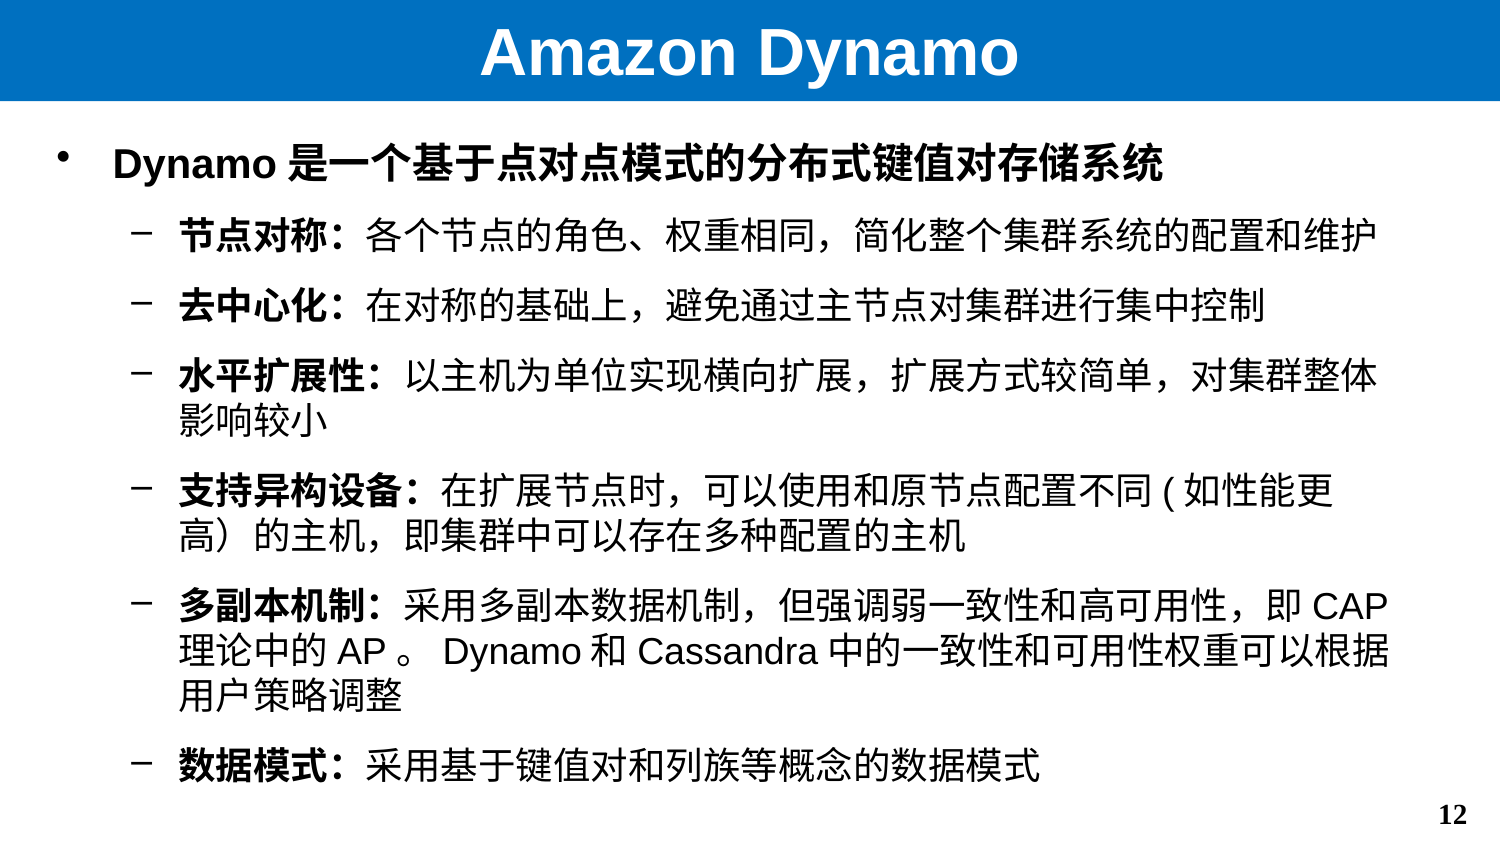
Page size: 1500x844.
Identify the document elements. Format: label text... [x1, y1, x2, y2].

list Dynamo是一个基于点对点模式的分布式键值对存储系统 节点对称：各个节点的角色、权重相同，简化整个集群系统的配置和维护 去中心化：在对称的基础上，避免通过主节点对集群进行集中控制 水平扩展性：以主机为单位实现横向扩展，扩展方式较简单，对集群整体影响较小 支持异构设备：在扩展节点时，可以使用和原节点配置不同(如性能更高）的主机，即集群中可以存在多种配置的主机 多副本机制：采用多副本数据机制，但强调弱一致性和高可用性，即CAP理论中的AP。Dynamo和Cassandra中的一致性和可用性权重可以根据用户策略调整 数据模式：采用基于键值对和列族等概念的数据模式 [41, 129, 1424, 754]
title Amazon Dynamo [0, 0, 1500, 102]
